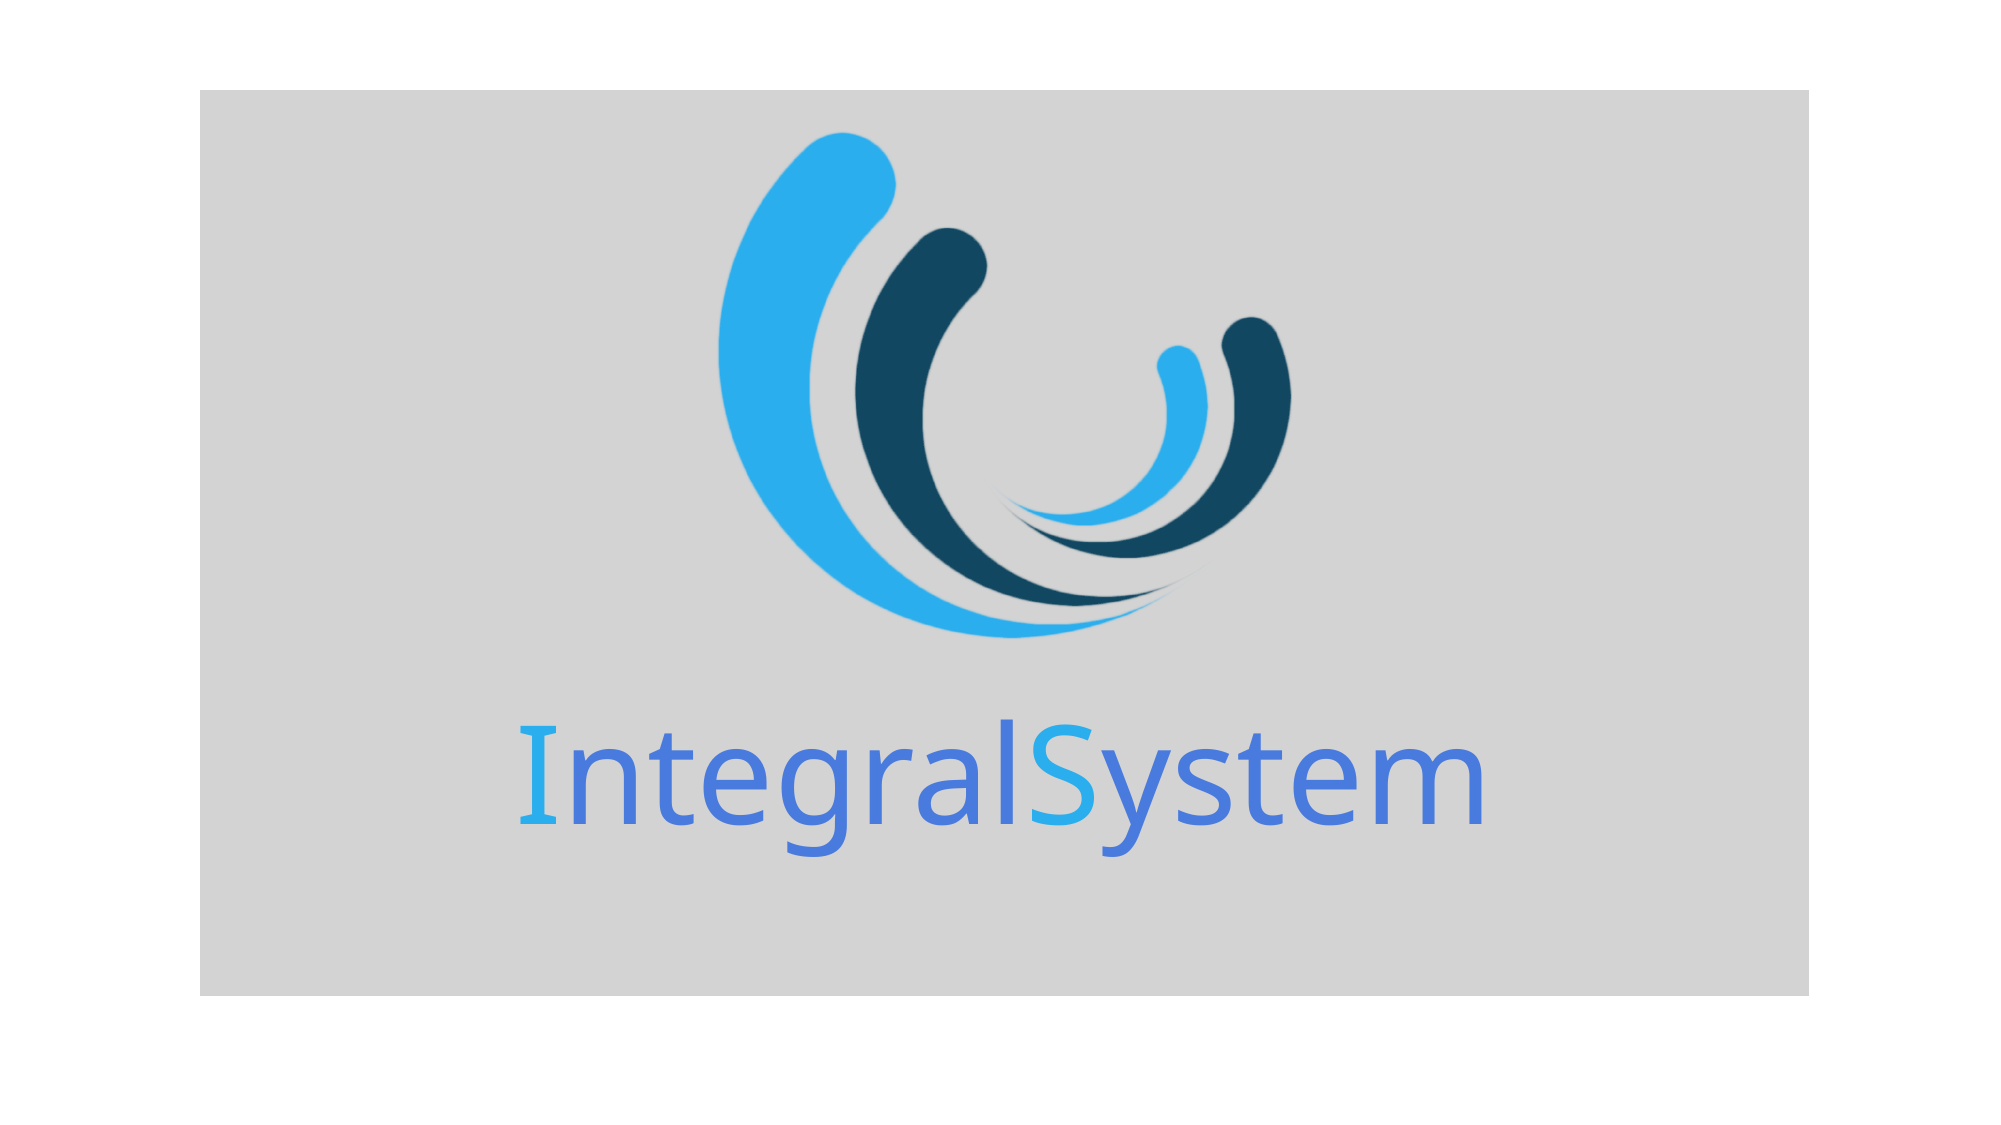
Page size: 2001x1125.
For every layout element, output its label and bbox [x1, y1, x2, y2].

picture [199, 90, 1809, 996]
